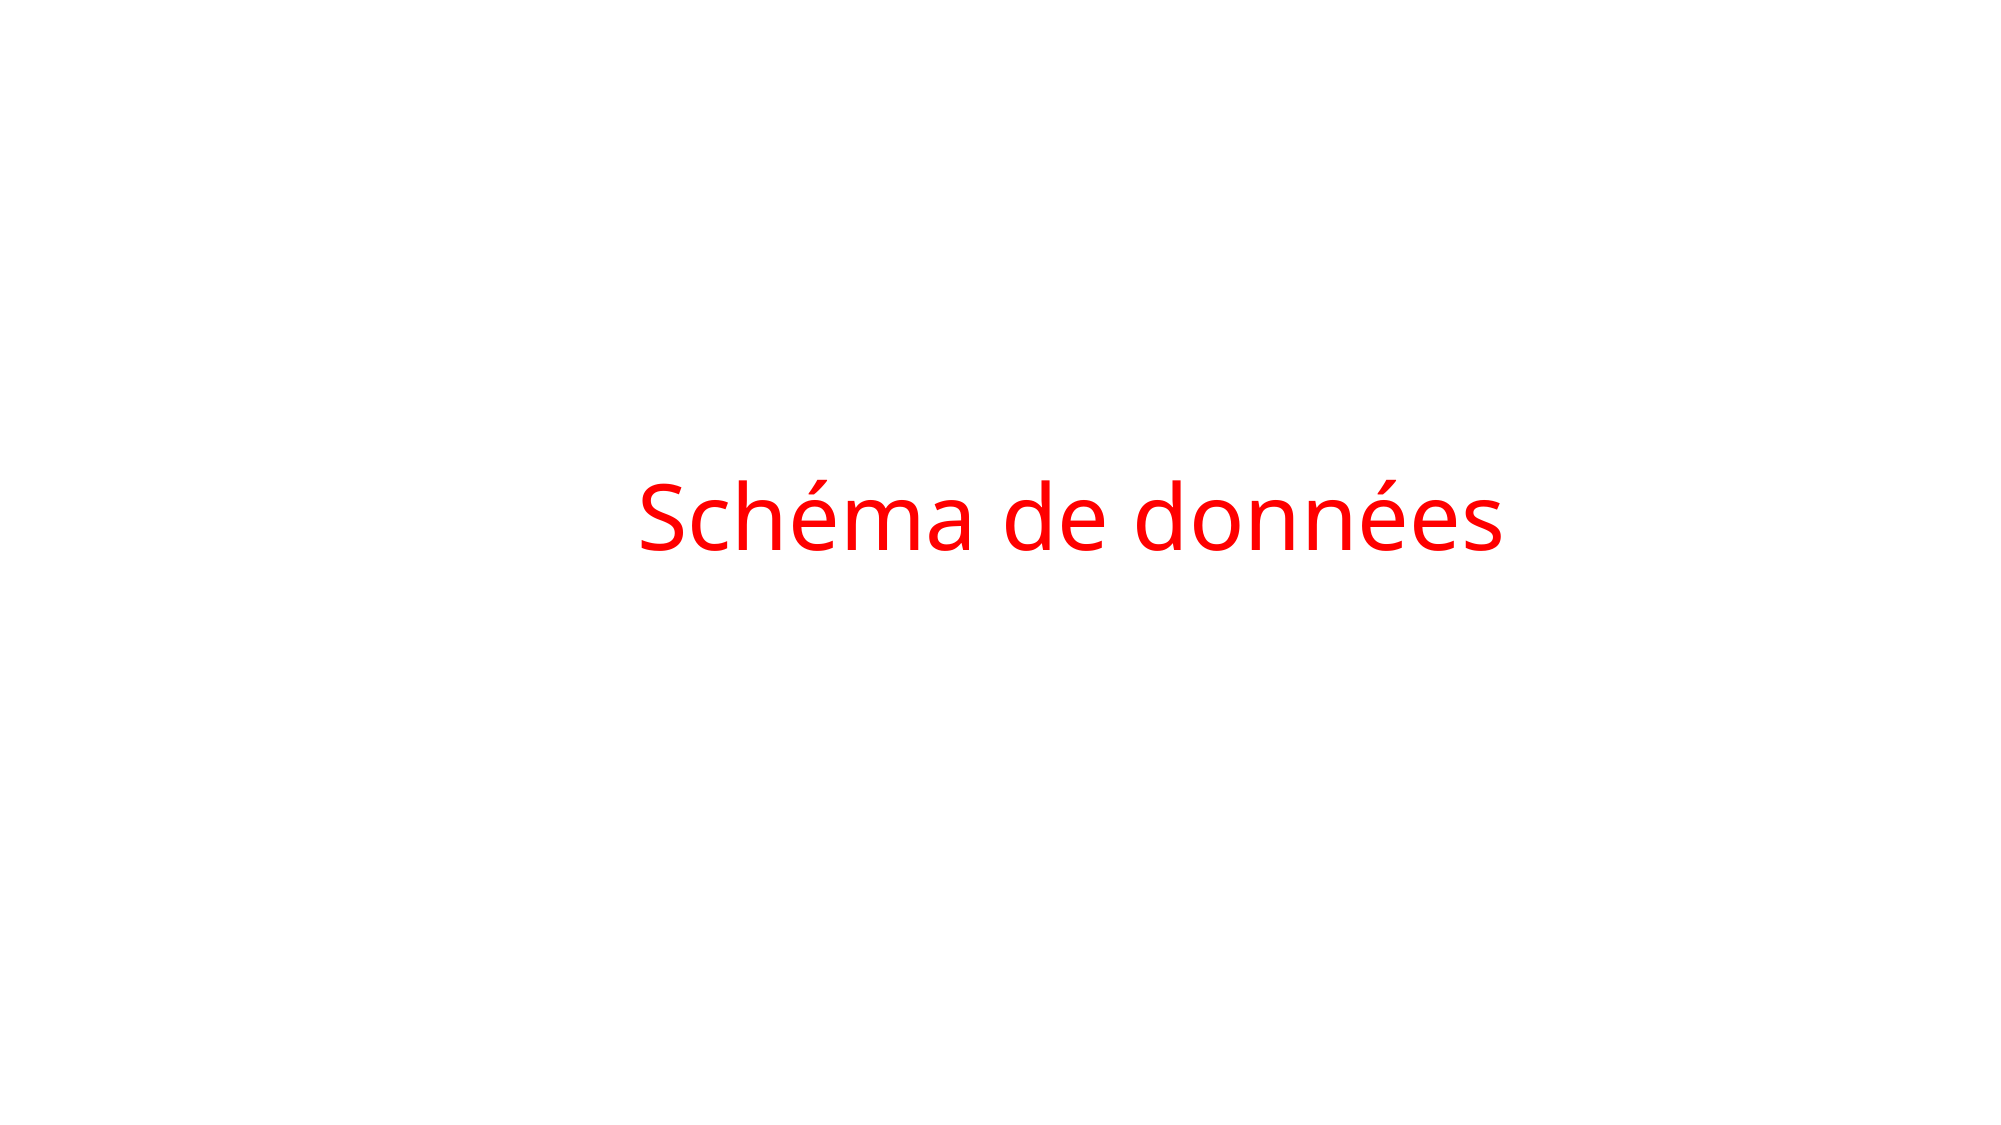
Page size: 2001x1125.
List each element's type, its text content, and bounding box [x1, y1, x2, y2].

title Schéma de données [622, 412, 2000, 630]
